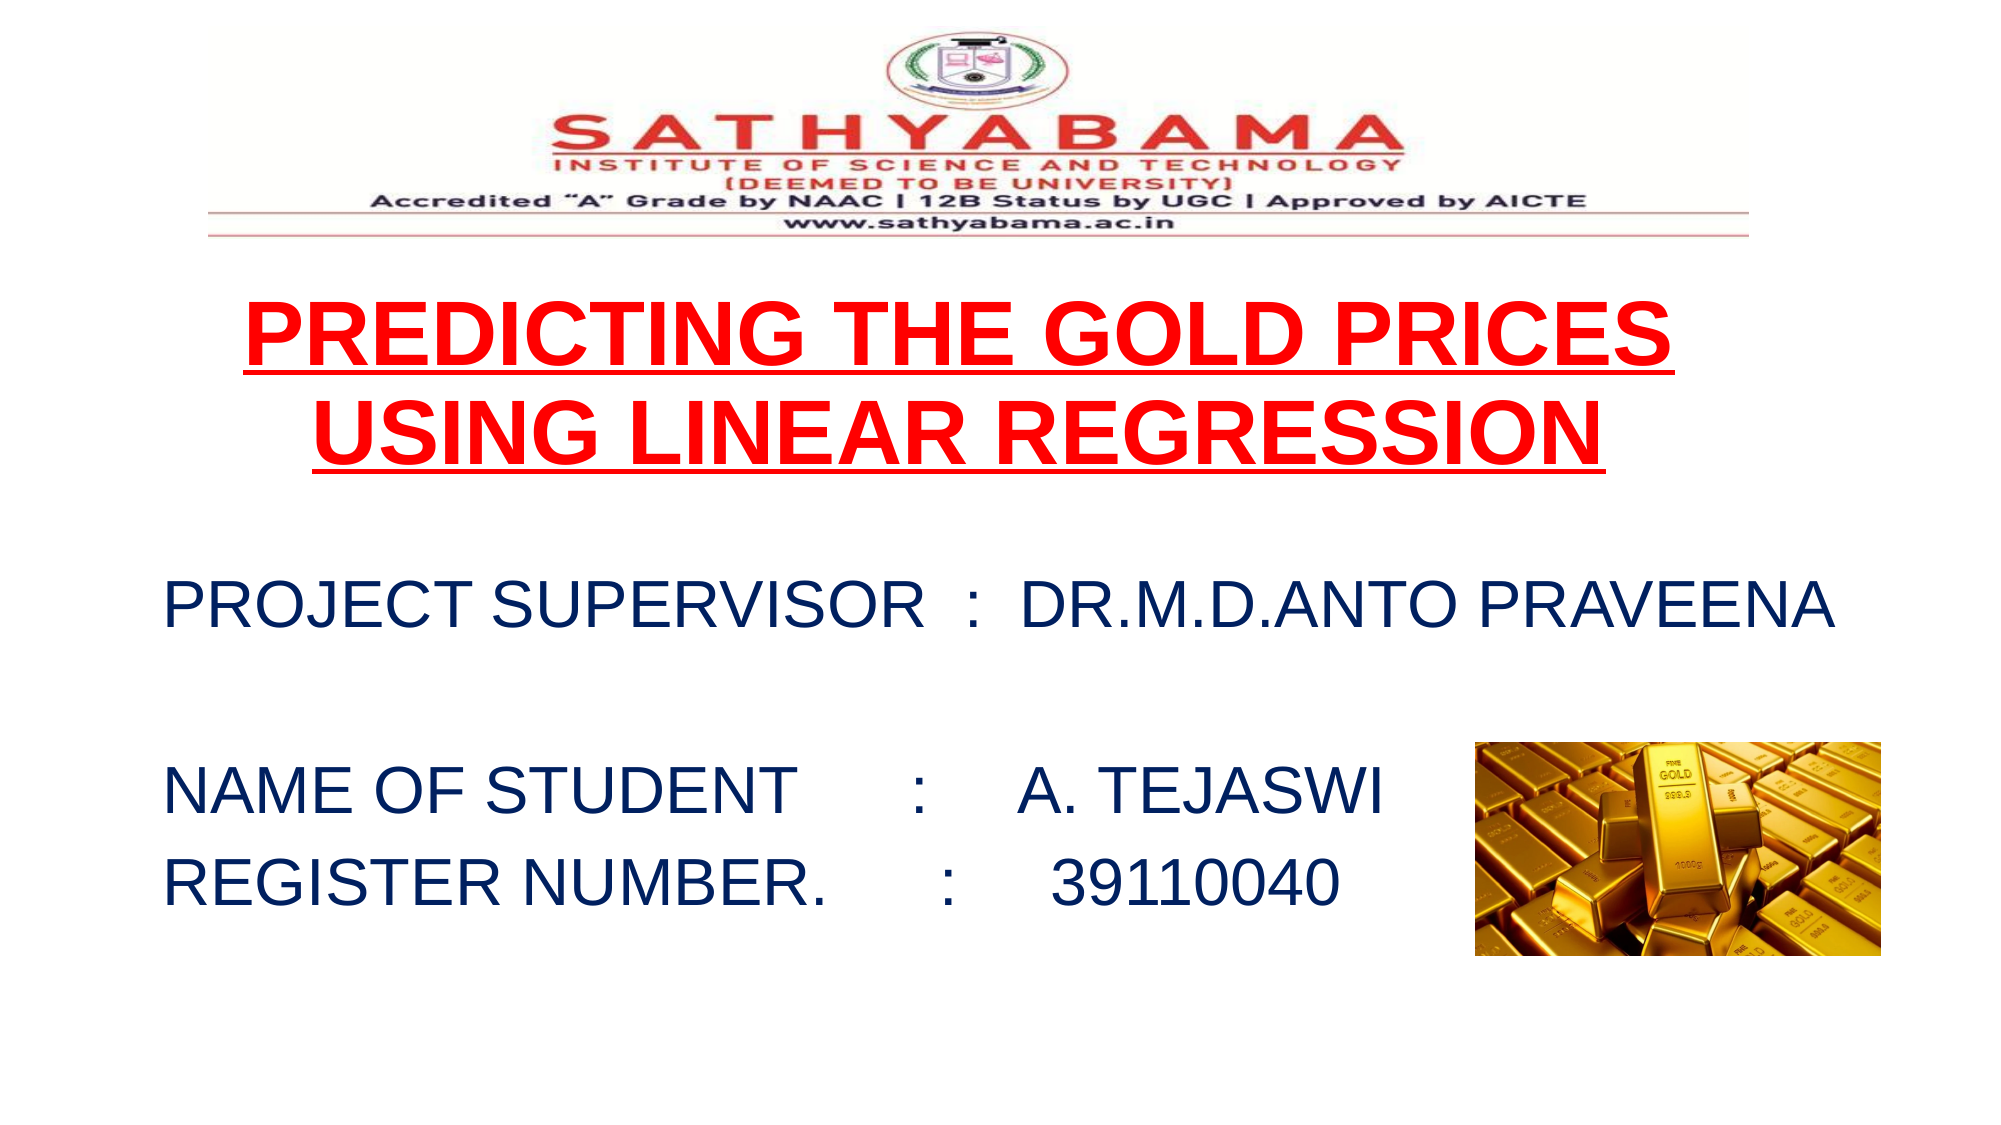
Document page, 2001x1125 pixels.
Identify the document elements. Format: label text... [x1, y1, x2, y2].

title PREDICTING THE GOLD PRICES USING LINEAR REGRESSION [98, 238, 1820, 492]
subtitle PROJECT SUPERVISOR : DR.M.D.ANTO PRAVEENA NAME OF STUDENT : A. TEJASWI REGISTER NUMBER. : 39110040 [147, 562, 1923, 1034]
picture [1475, 742, 1881, 956]
picture [207, 26, 1750, 240]
